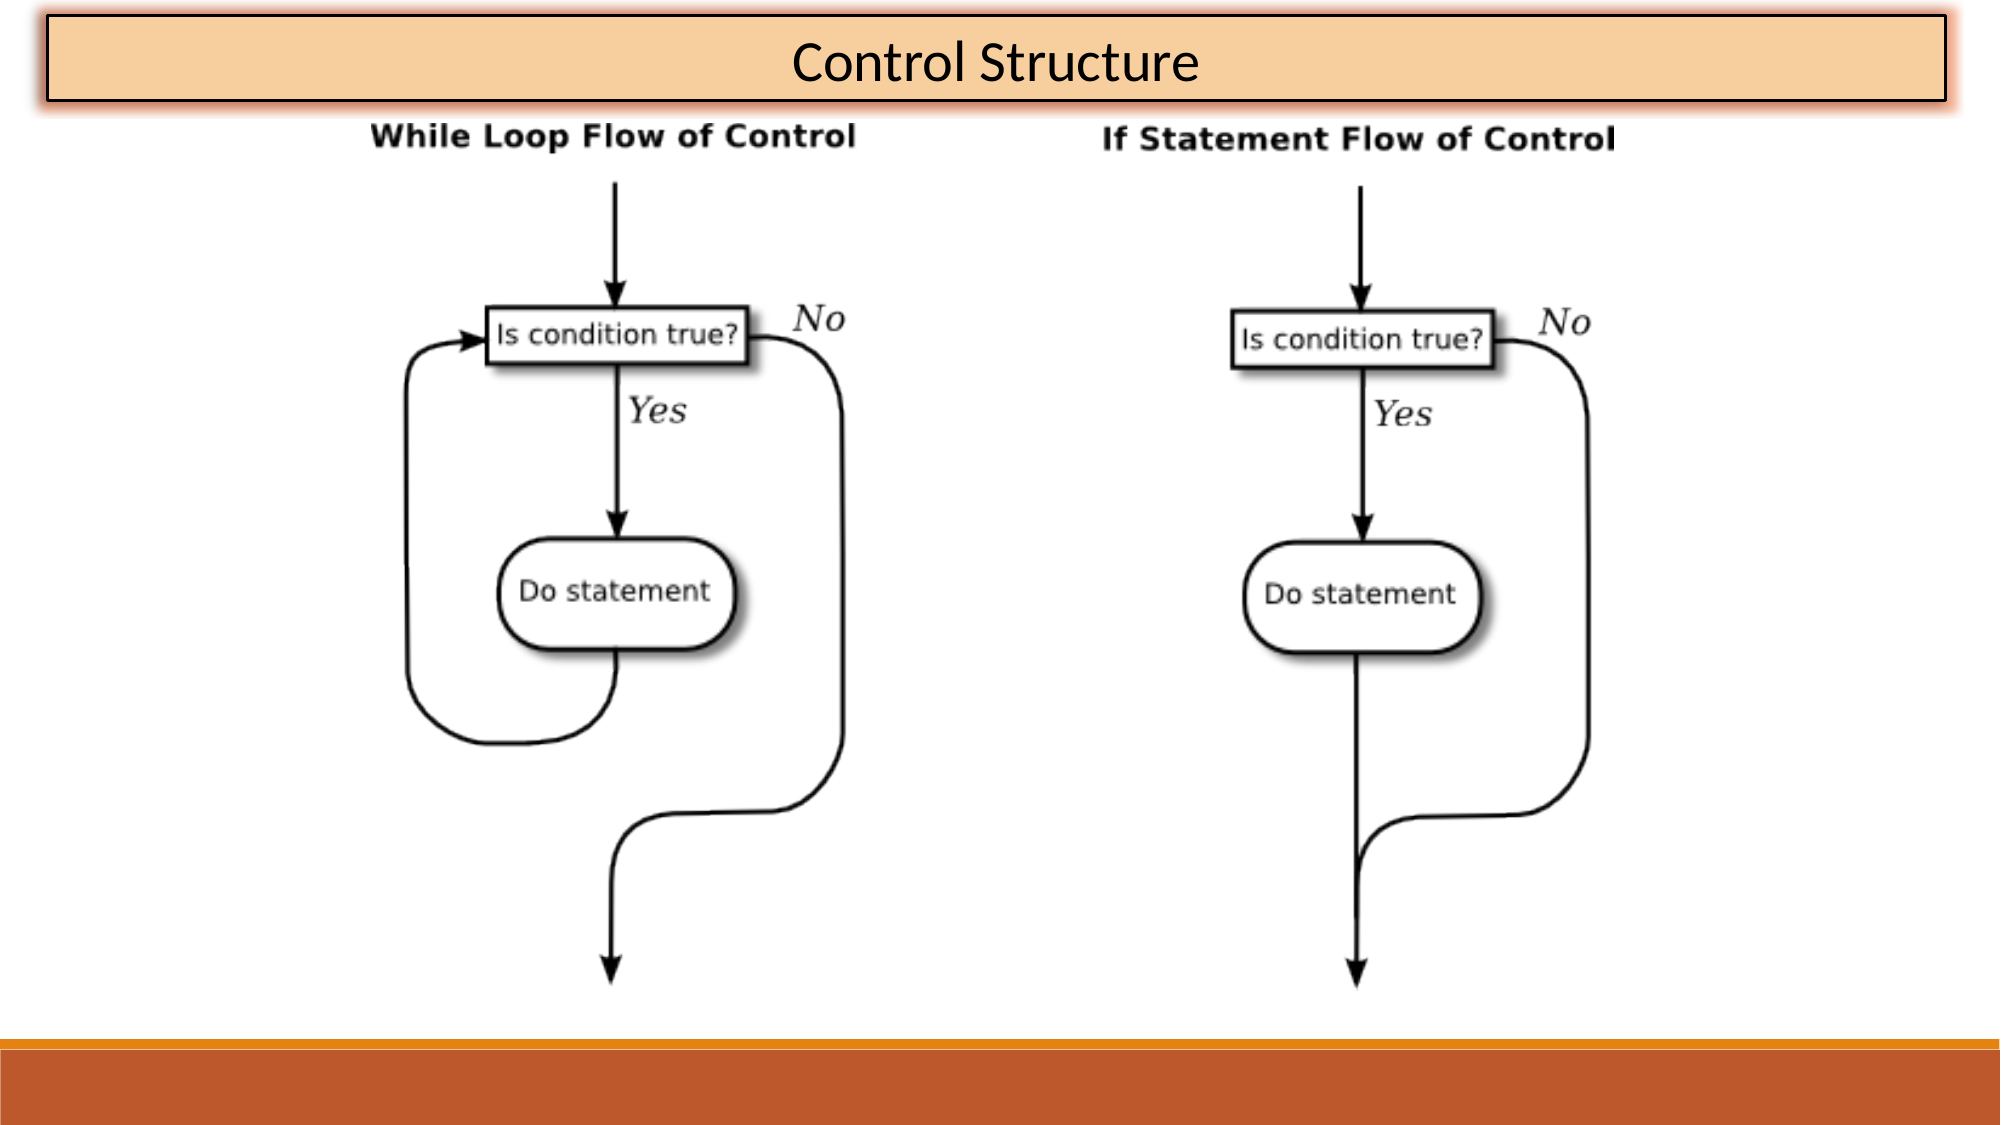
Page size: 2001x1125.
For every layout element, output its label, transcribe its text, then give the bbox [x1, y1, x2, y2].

picture [370, 123, 1615, 991]
text_box Control Structure [47, 15, 1946, 101]
